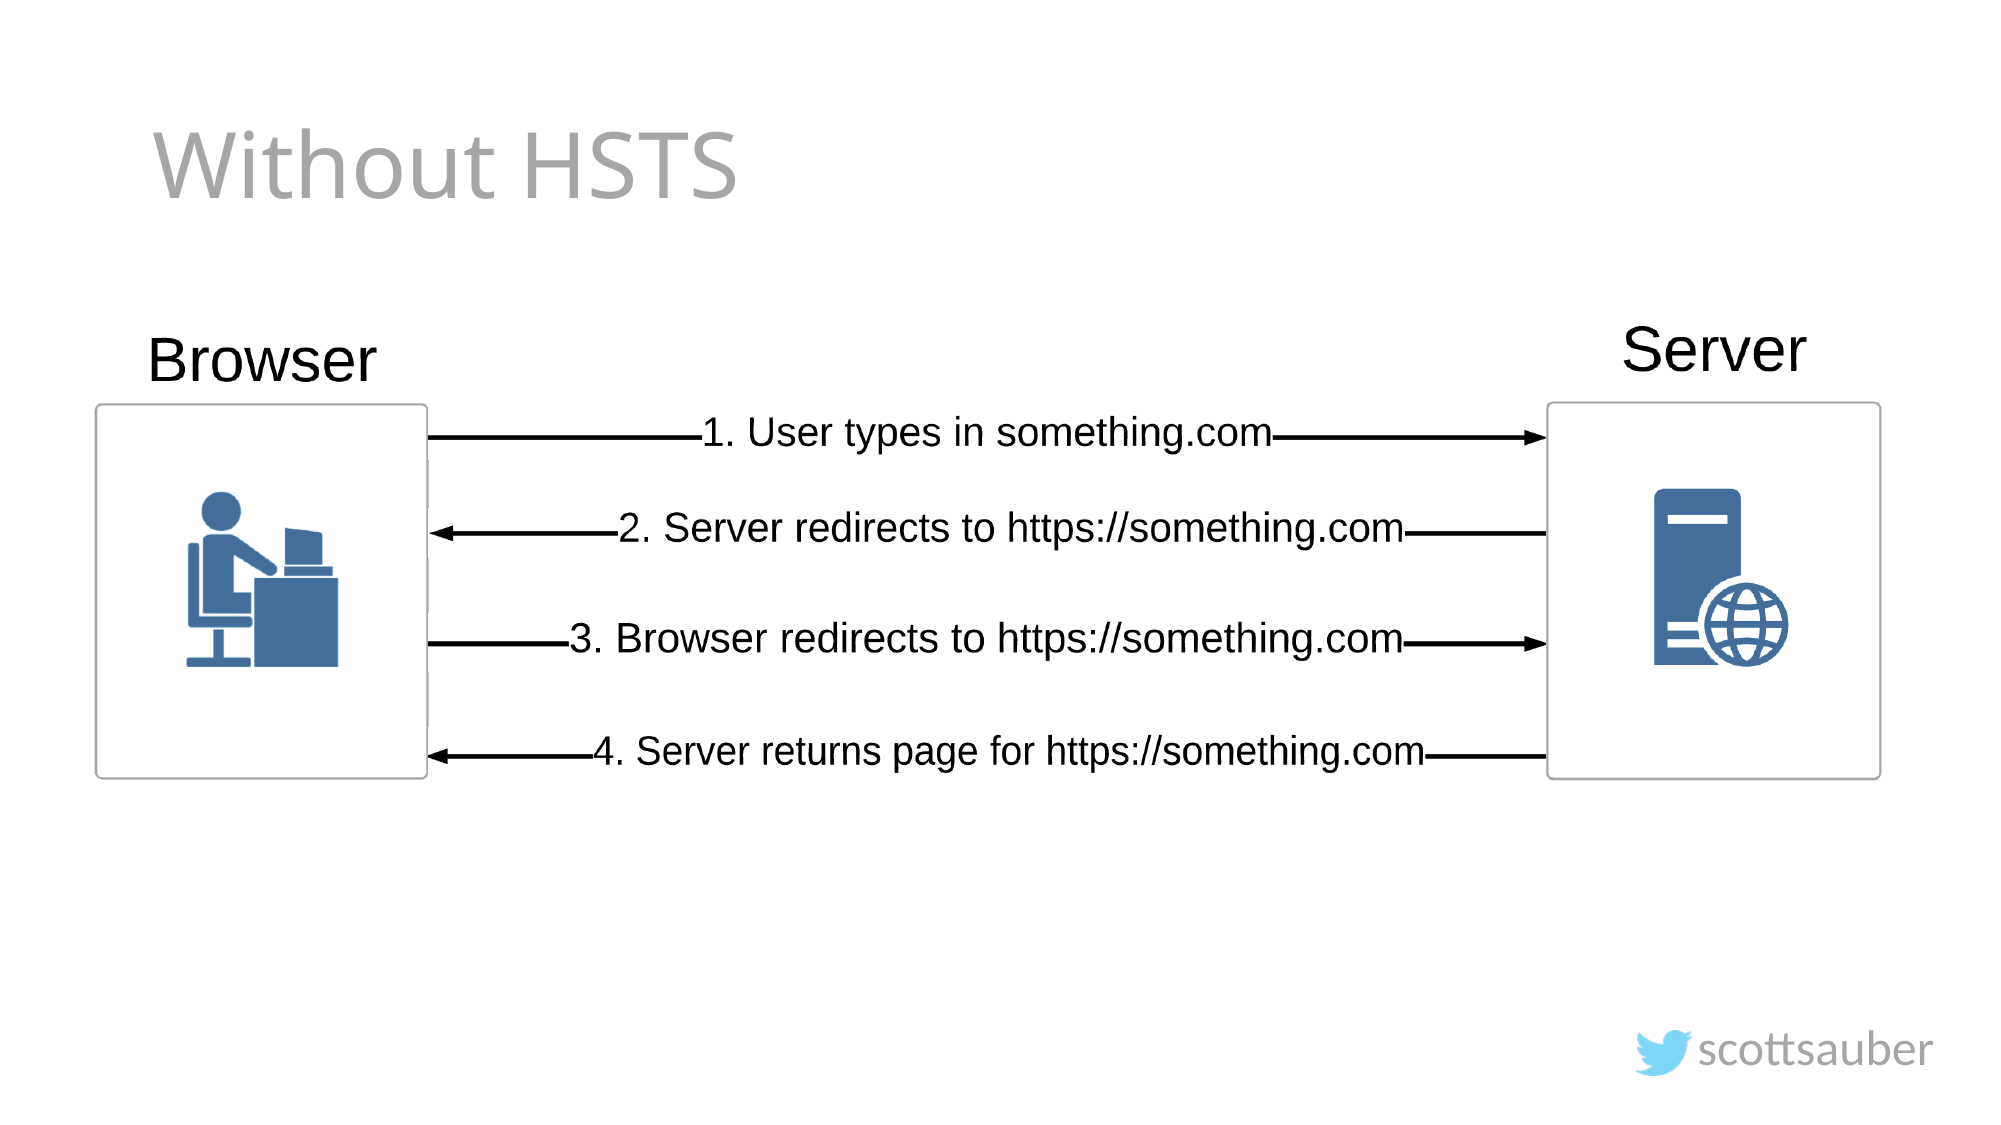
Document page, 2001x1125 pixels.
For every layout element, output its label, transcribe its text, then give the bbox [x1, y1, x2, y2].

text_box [1635, 1014, 1986, 1093]
title Without HSTS [137, 59, 1863, 278]
picture [45, 303, 1914, 822]
